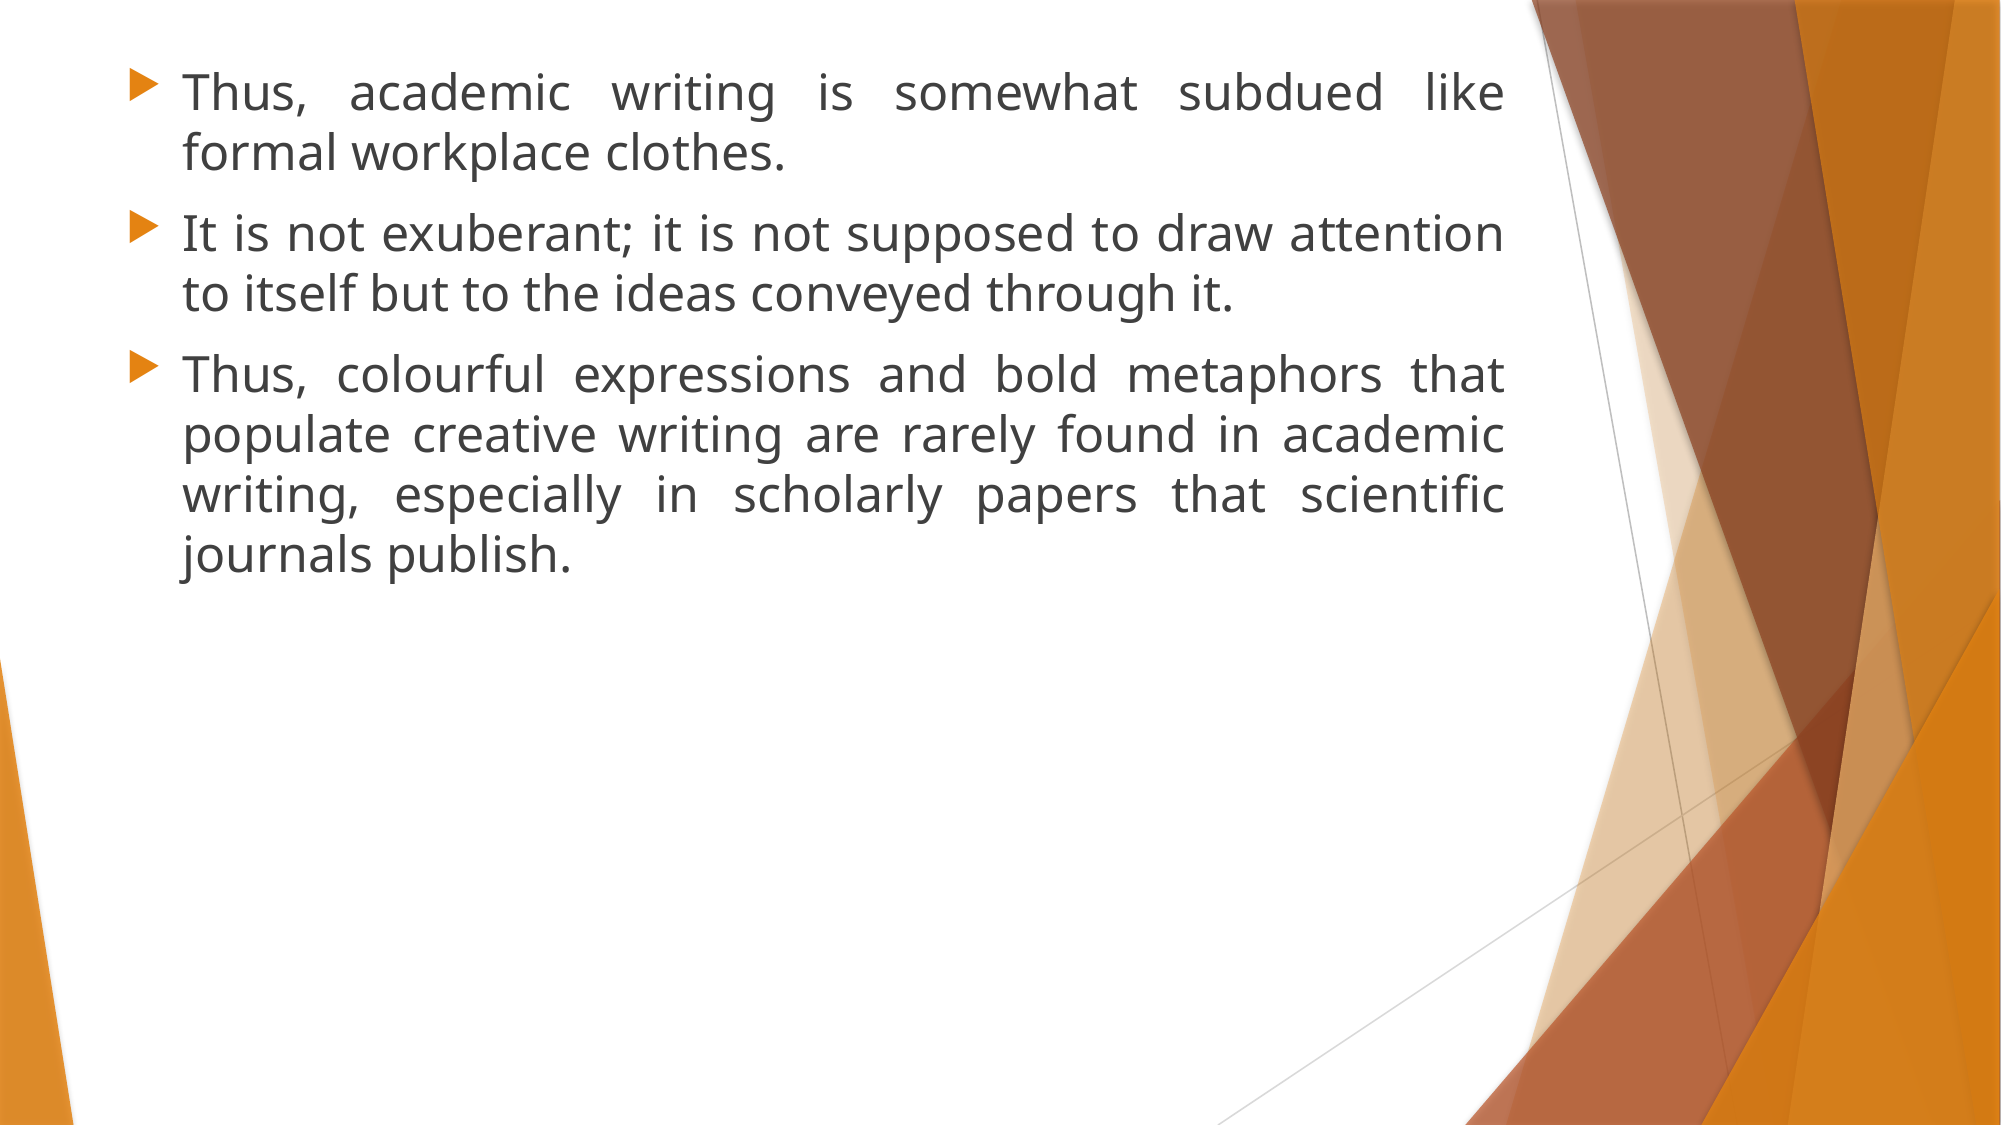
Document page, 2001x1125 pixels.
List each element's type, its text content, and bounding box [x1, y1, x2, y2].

list Thus, academic writing is somewhat subdued like formal workplace clothes. It is not exuberant; it is not supposed to draw attention to itself but to the ideas conveyed through it. Thus, colourful expressions and bold metaphors that populate creative writing are rarely found in academic writing, especially in scholarly papers that scientific journals publish. [111, 53, 1522, 690]
